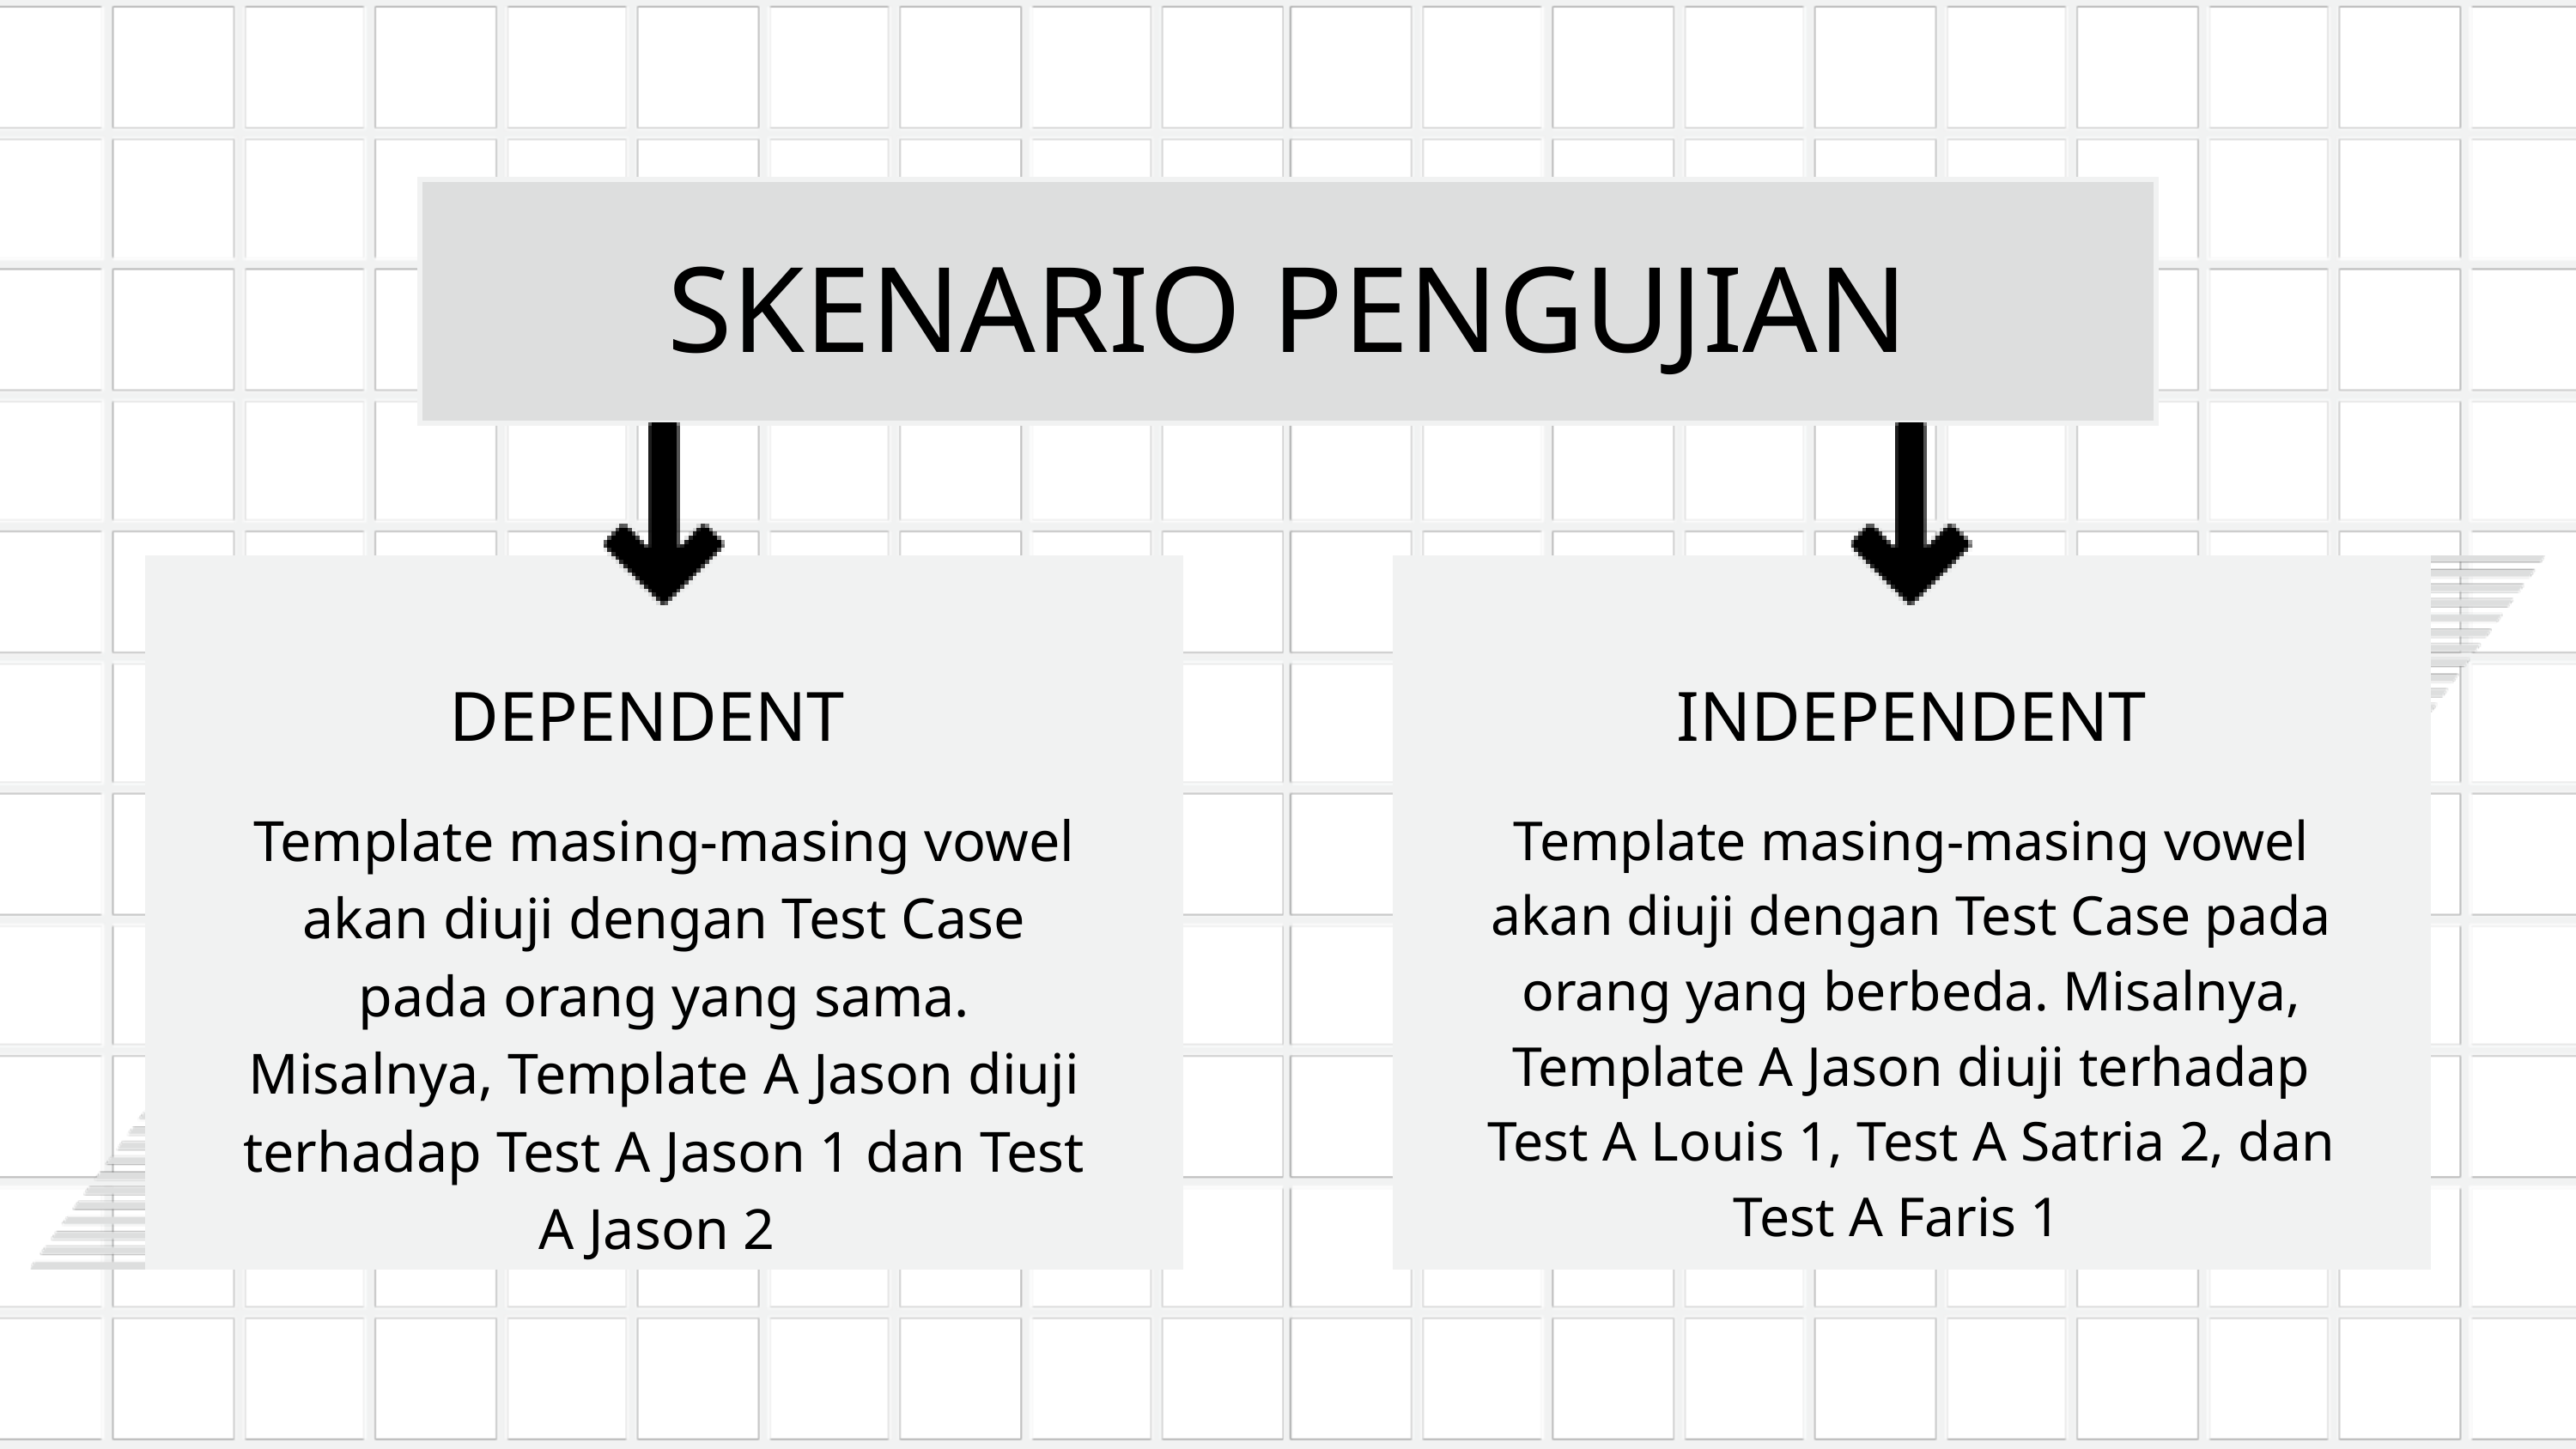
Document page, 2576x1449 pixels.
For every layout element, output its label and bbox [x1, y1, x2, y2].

text_box [144, 555, 1184, 1270]
text_box [0, 0, 2576, 1449]
text_box [1392, 555, 2432, 1270]
text_box [419, 179, 2157, 424]
